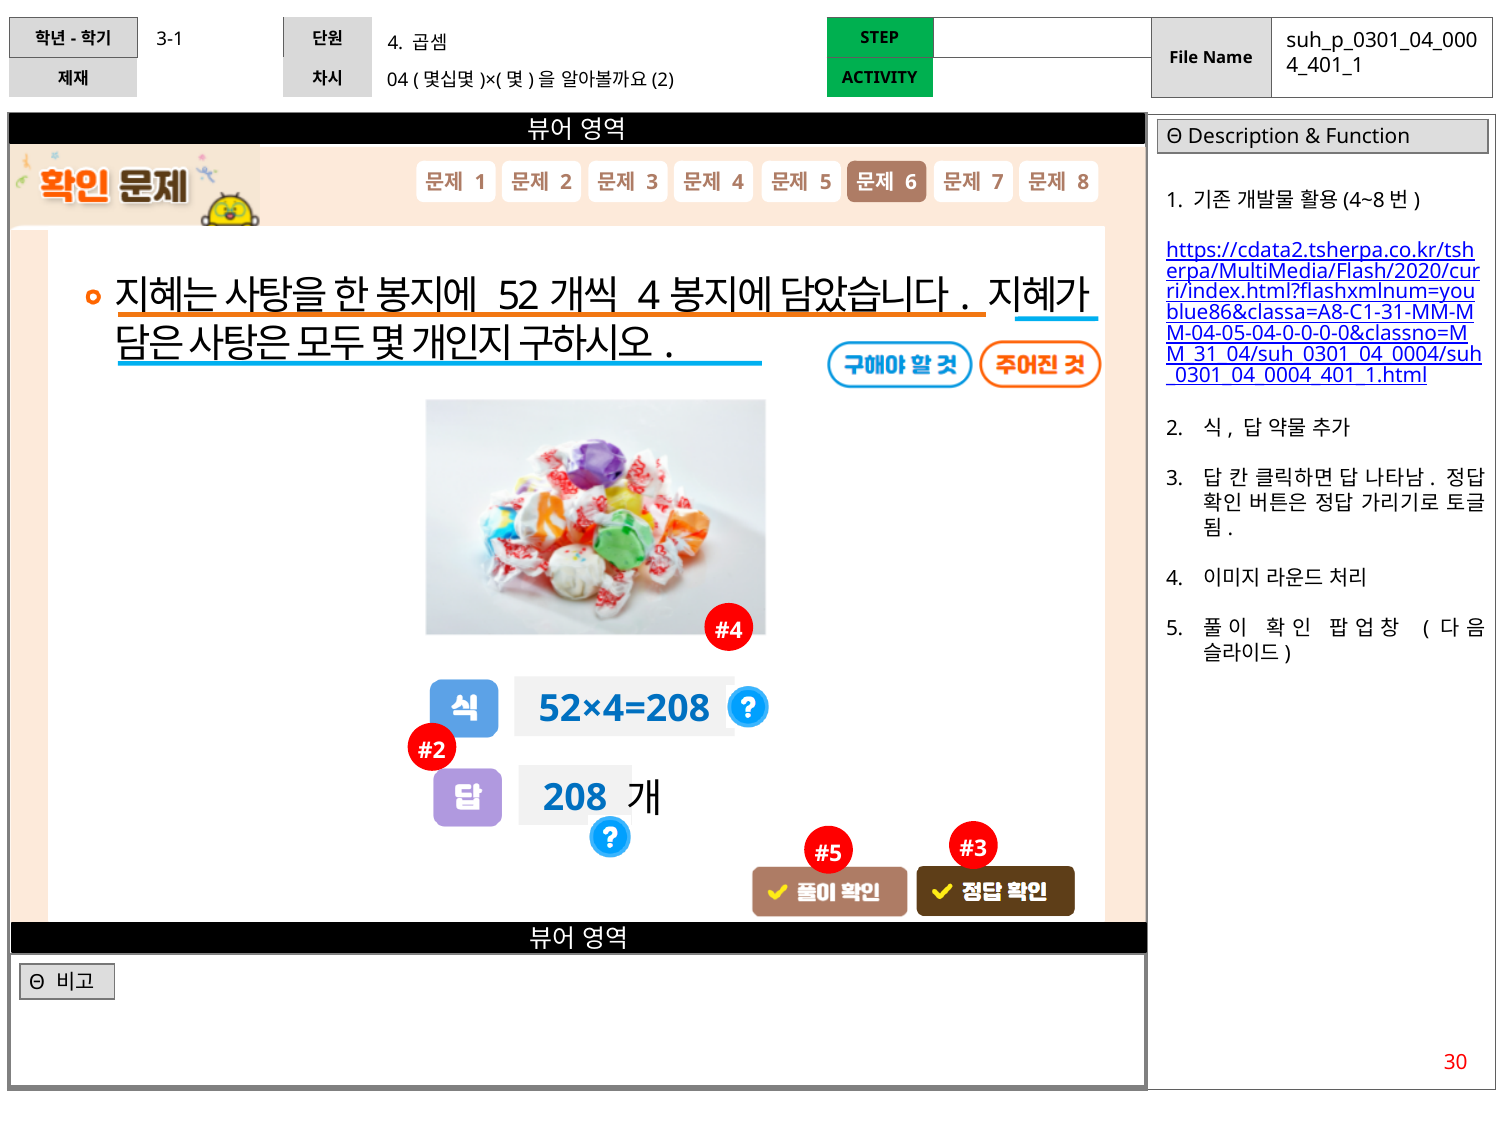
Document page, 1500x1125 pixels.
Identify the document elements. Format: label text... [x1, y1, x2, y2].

text_box 문제 1 [414, 158, 498, 205]
text_box 지혜는 사탕을 한 봉지에 52개씩 4봉지에 담았습니다. 지혜가 담은 사탕은 모두 몇 개인지 구하시오. [100, 263, 1103, 373]
text_box #5 [802, 823, 855, 863]
text_box 52×4=208 [514, 676, 735, 737]
text_box suh_p_0301_04_0004_401_1 [1271, 75, 1500, 84]
text_box 1. 기존 개발물 활용(4~8번) https://cdata2.tsherpa.co.kr/tsherpa/MultiMedia/Flash/2020/curri/index.html?flashxmlnum=youblue86&classa=A8-C1-31-MM-MM-04-05-04-0-0-0-0&classno=MM_31_04/suh_0301_04_0004/suh_0301_04_0004_401_1.html 식, 답 약물 추가 답 칸 클릭하면 답 나타남. 정답 확인 버튼은 정답 가리기로 토글 됨. 이미지 라운드 처리 풀이 확인 팝업창 (다음 슬라이드) [1151, 179, 1500, 572]
picture [588, 815, 631, 858]
picture [418, 392, 775, 643]
text_box 문제 4 [671, 158, 756, 205]
text_box 문제 8 [1017, 158, 1101, 205]
text_box 문제 3 [586, 158, 670, 205]
picture [429, 674, 503, 741]
text_box 04 (몇십몇)×(몇)을 알아볼까요(2) [372, 60, 821, 96]
text_box 문제 2 [499, 158, 584, 205]
picture [824, 339, 977, 391]
table_header Θ Description & Function [1158, 120, 1487, 152]
text_box 4. 곱셈 [372, 23, 828, 48]
picture [915, 863, 1078, 918]
text_box #2 [405, 722, 459, 772]
picture [10, 144, 260, 230]
text_box [0, 0, 1500, 75]
text_box #3 [946, 819, 1000, 862]
text_box 문제 7 [931, 158, 1016, 205]
text_box 문제 5 [759, 158, 843, 205]
picture [429, 764, 505, 830]
picture [978, 337, 1103, 391]
picture [82, 285, 103, 307]
picture [726, 685, 769, 728]
text_box 208 [518, 765, 612, 825]
text_box 개 [612, 765, 680, 828]
text_box 문제 6 [845, 158, 929, 205]
picture [749, 864, 908, 918]
